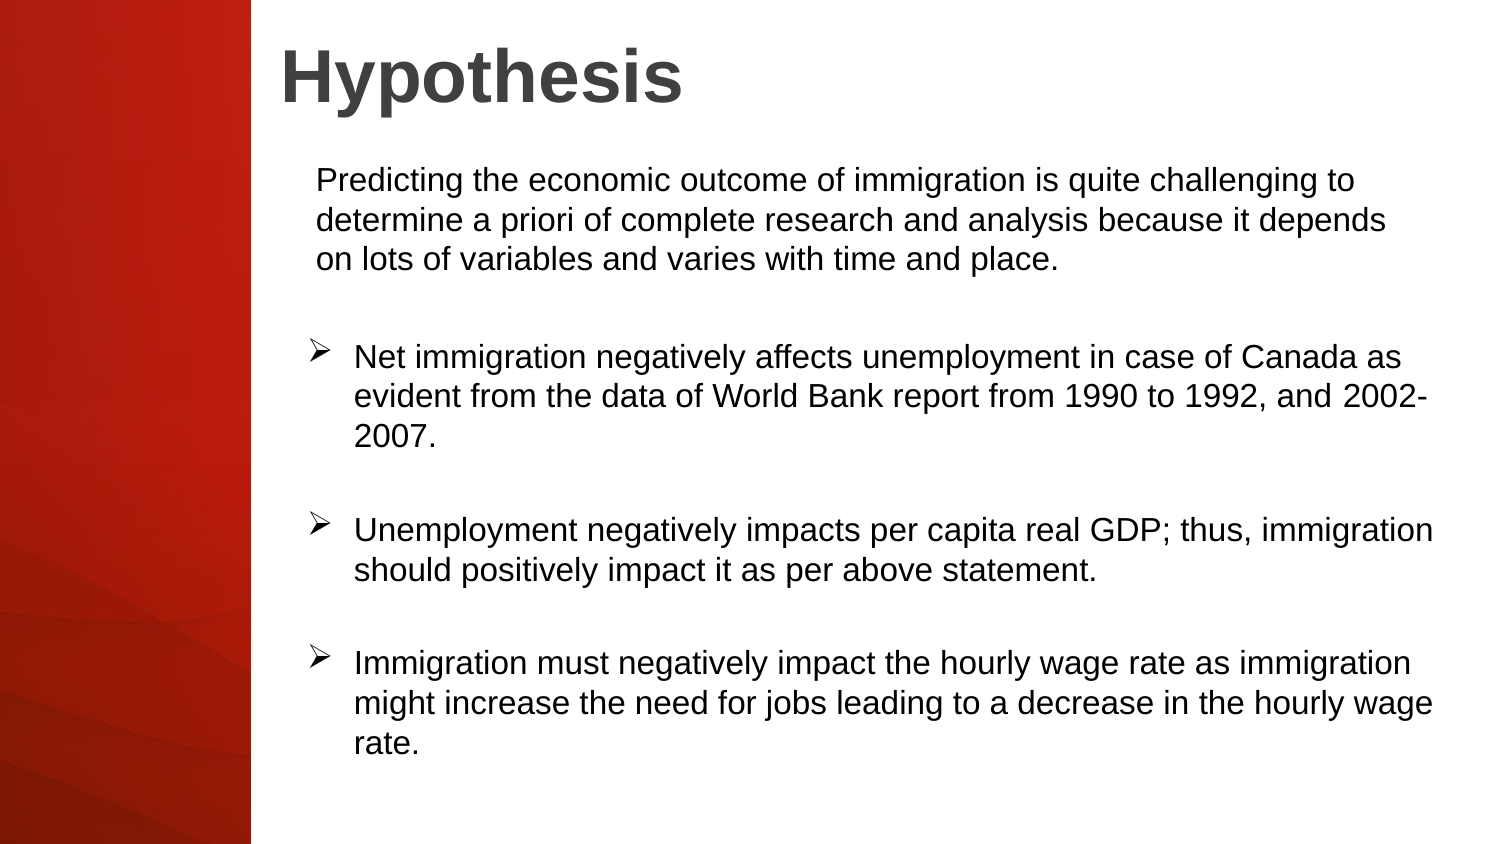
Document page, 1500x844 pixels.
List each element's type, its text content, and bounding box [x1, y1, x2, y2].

list Predicting the economic outcome of immigration is quite challenging to determine a priori of complete research and analysis because it depends on lots of variables and varies with time and place. [301, 145, 1436, 291]
picture [0, 0, 1500, 844]
list Net immigration negatively affects unemployment in case of Canada as evident from the data of World Bank report from 1990 to 1992, and 2002-2007. Unemployment negatively impacts per capita real GDP; thus, immigration should positively impact it as per above statement. Immigration must negatively impact the hourly wage rate as immigration might increase the need for jobs leading to a decrease in the hourly wage rate. [242, 327, 1454, 819]
title Hypothesis [265, 0, 786, 146]
